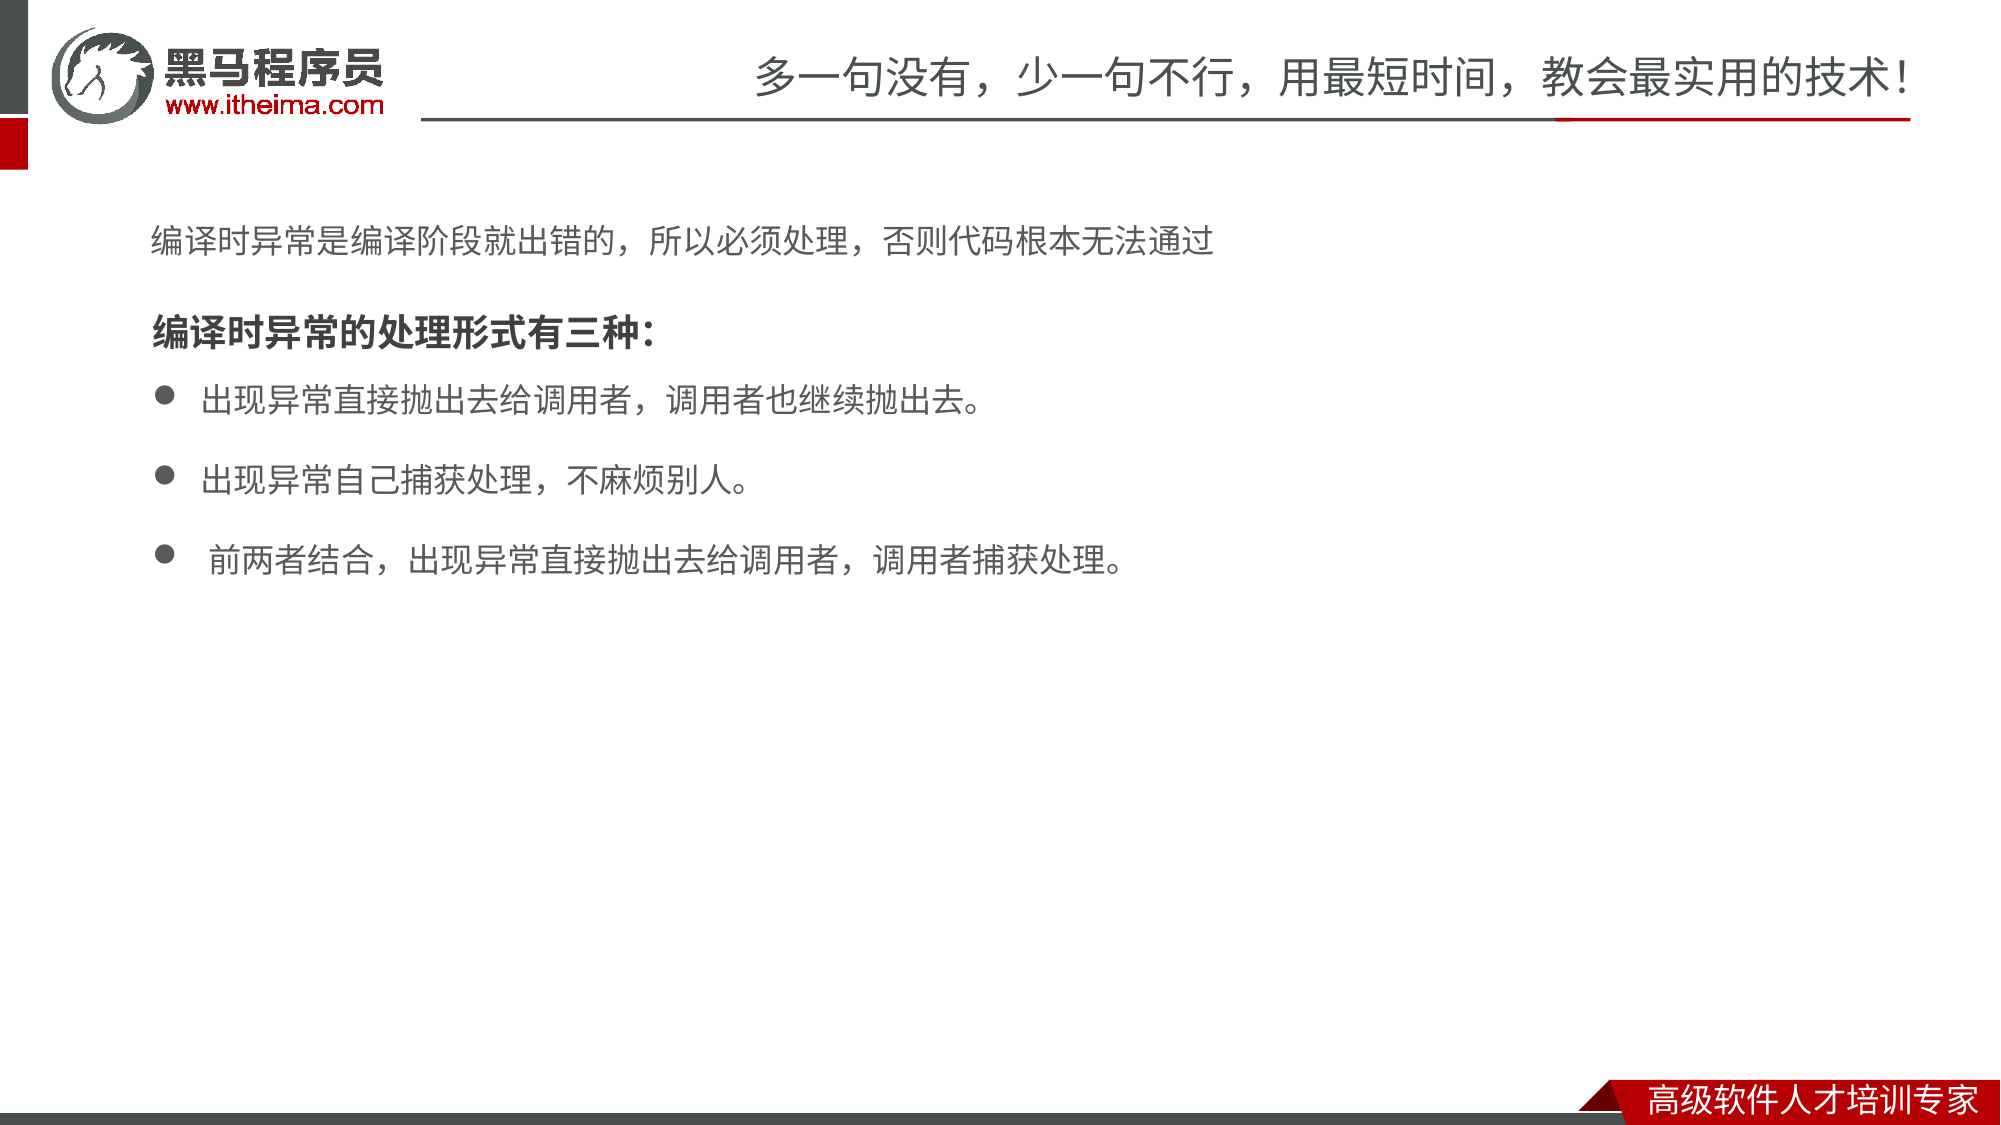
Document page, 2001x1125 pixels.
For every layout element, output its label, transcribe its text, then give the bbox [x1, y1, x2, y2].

text_box 出现异常直接抛出去给调用者，调用者也继续抛出去。 出现异常自己捕获处理，不麻烦别人。 前两者结合，出现异常直接抛出去给调用者，调用者捕获处理。 [137, 332, 1539, 587]
text_box 编译时异常的处理形式有三种： [137, 256, 1589, 362]
picture [50, 26, 384, 125]
text_box 编译时异常是编译阶段就出错的，所以必须处理，否则代码根本无法通过 [136, 173, 1230, 268]
